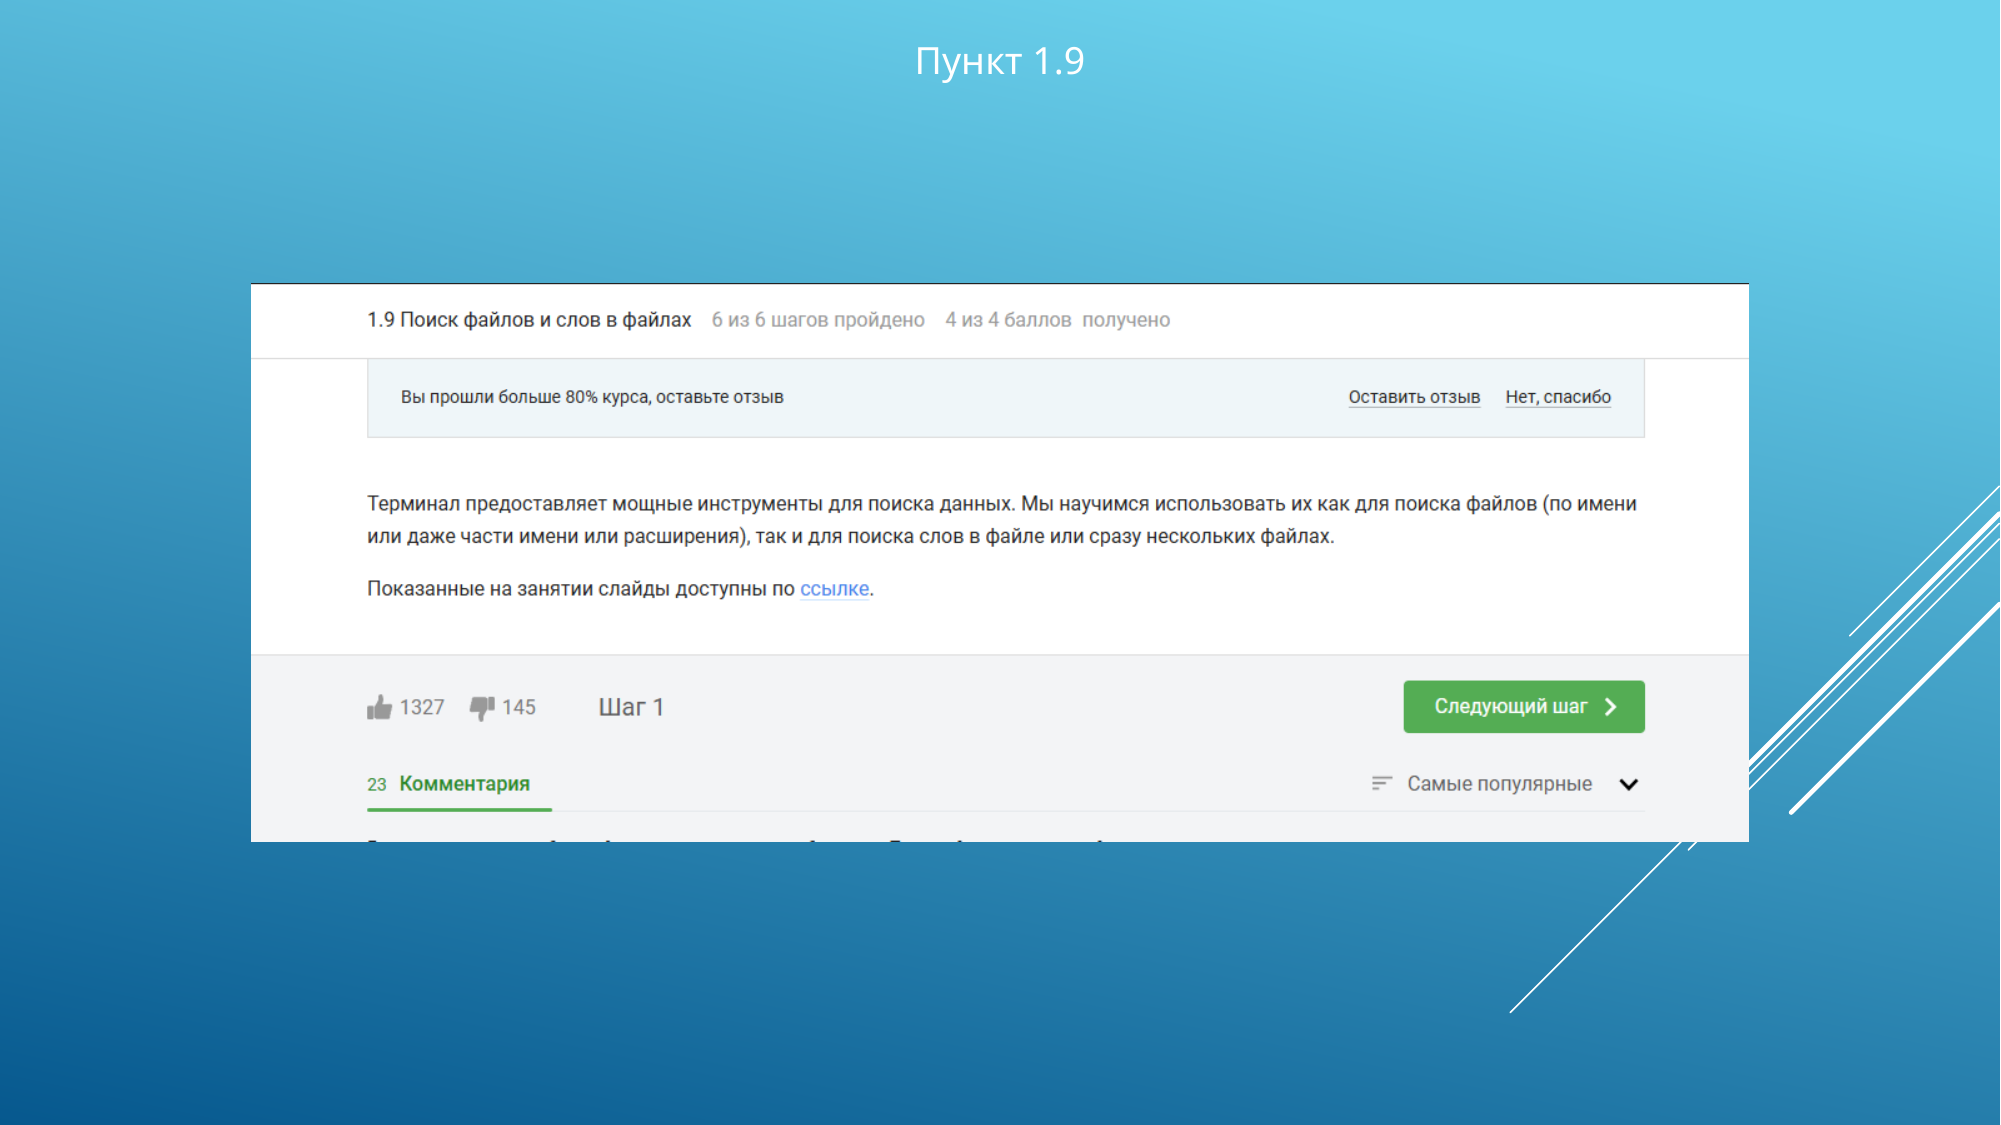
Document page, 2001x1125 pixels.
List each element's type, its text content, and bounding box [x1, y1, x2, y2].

picture [250, 282, 1749, 843]
text_box Пункт 1.9 [439, 29, 1561, 90]
